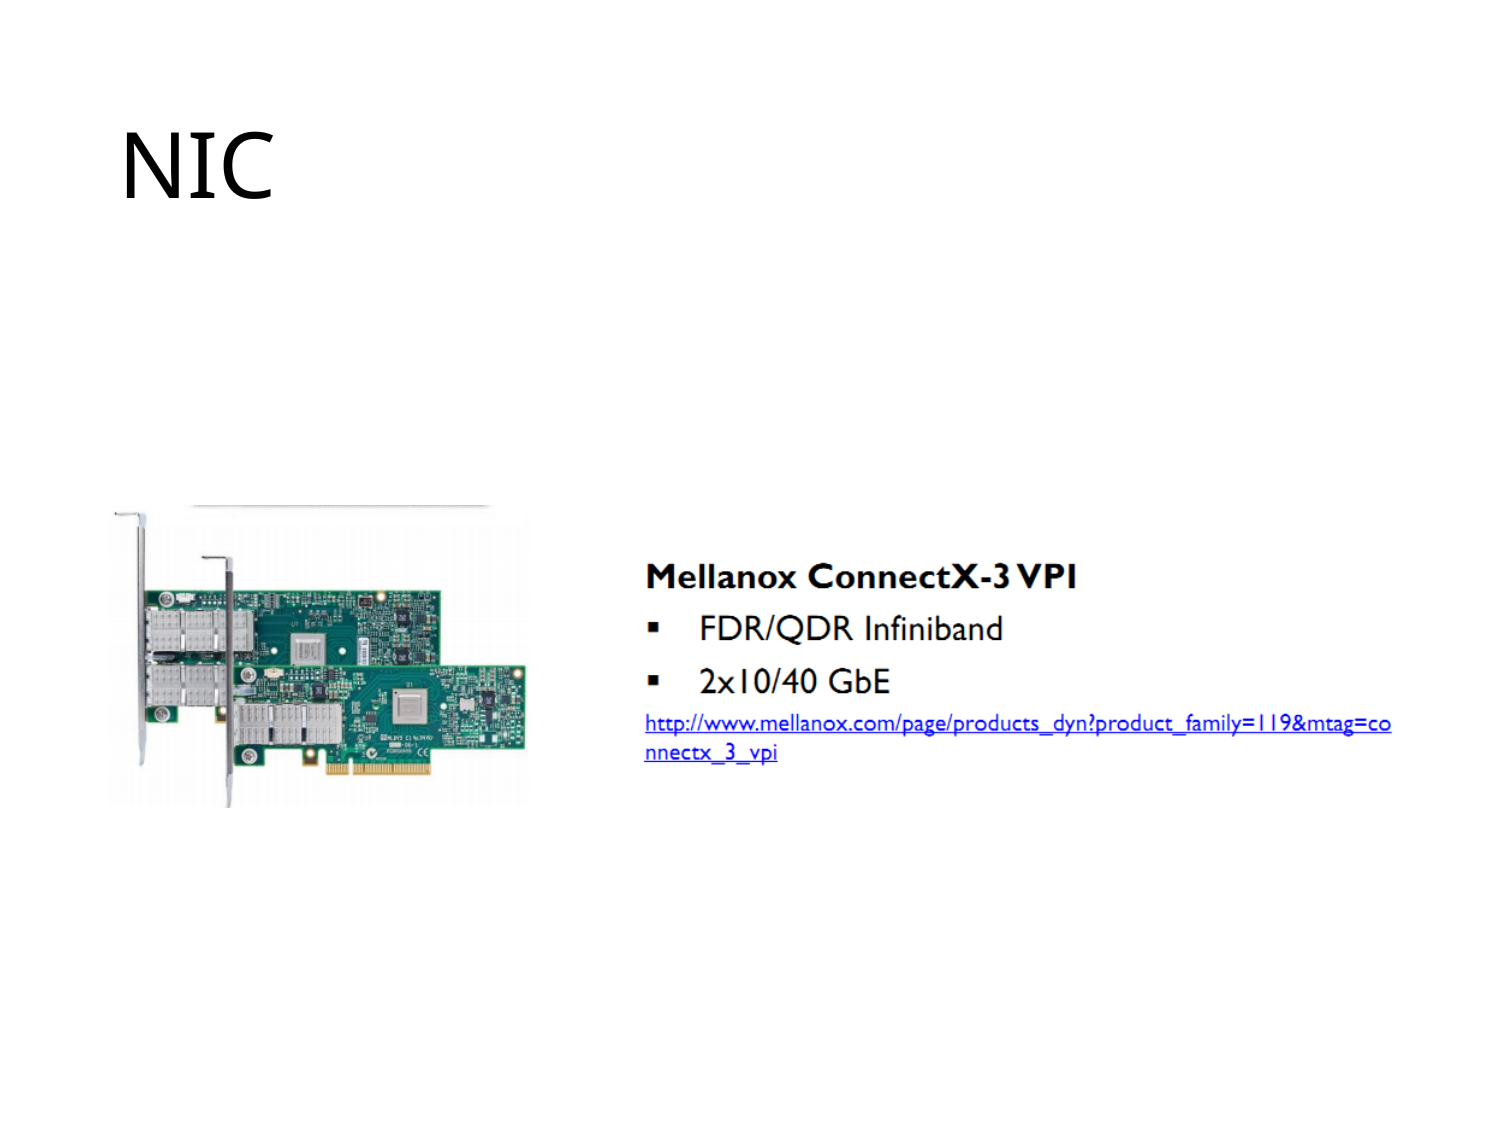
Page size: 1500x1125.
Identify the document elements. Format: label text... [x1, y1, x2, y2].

title NIC [103, 59, 1397, 278]
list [103, 505, 1397, 808]
